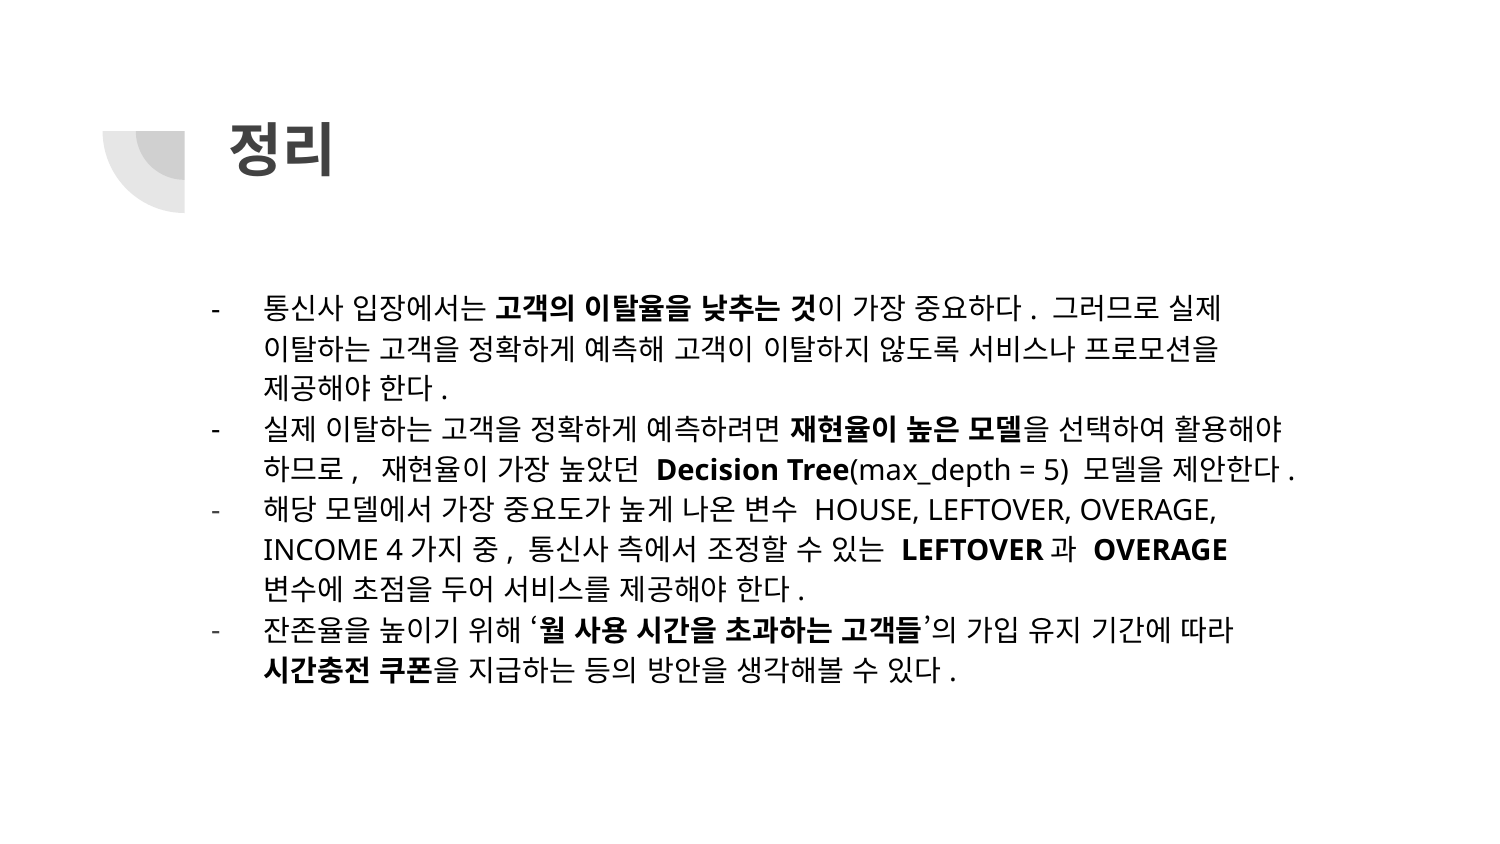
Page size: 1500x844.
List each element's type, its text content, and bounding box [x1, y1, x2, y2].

list 통신사 입장에서는 고객의 이탈율을 낮추는 것이 가장 중요하다. 그러므로 실제 이탈하는 고객을 정확하게 예측해 고객이 이탈하지 않도록 서비스나 프로모션을 제공해야 한다. 실제 이탈하는 고객을 정확하게 예측하려면 재현율이 높은 모델을 선택하여 활용해야 하므로, 재현율이 가장 높았던 Decision Tree(max_depth = 5) 모델을 제안한다. 해당 모델에서 가장 중요도가 높게 나온 변수 HOUSE, LEFTOVER, OVERAGE, INCOME 4가지 중, 통신사 측에서 조정할 수 있는 LEFTOVER과 OVERAGE 변수에 초점을 두어 서비스를 제공해야 한다. 잔존율을 높이기 위해 ‘월 사용 시간을 초과하는 고객들’의 가입 유지 기간에 따라 시간충전 쿠폰을 지급하는 등의 방안을 생각해볼 수 있다. [173, 270, 1327, 755]
title 정리 [213, 98, 1368, 263]
